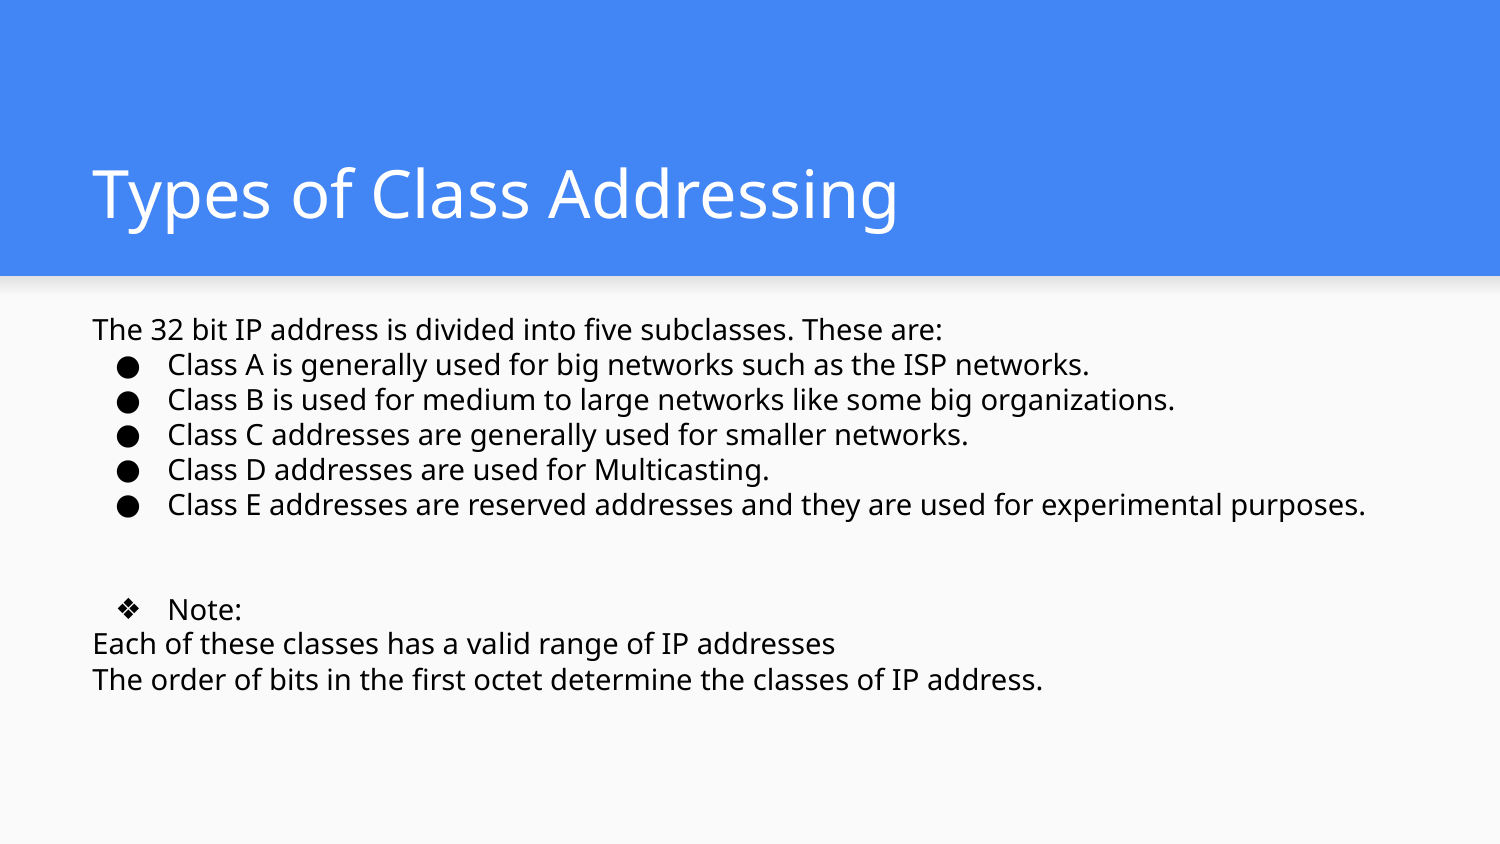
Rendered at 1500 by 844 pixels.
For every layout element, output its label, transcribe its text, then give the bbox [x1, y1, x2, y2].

title Types of Class Addressing [77, 121, 1427, 248]
text_box The 32 bit IP address is divided into five subclasses. These are: Class A is generally used for big networks such as the ISP networks. Class B is used for medium to large networks like some big organizations. Class C addresses are generally used for smaller networks. Class D addresses are used for Multicasting. Class E addresses are reserved addresses and they are used for experimental purposes. Note: Each of these classes has a valid range of IP addresses The order of bits in the first octet determine the classes of IP address. [77, 296, 1442, 781]
